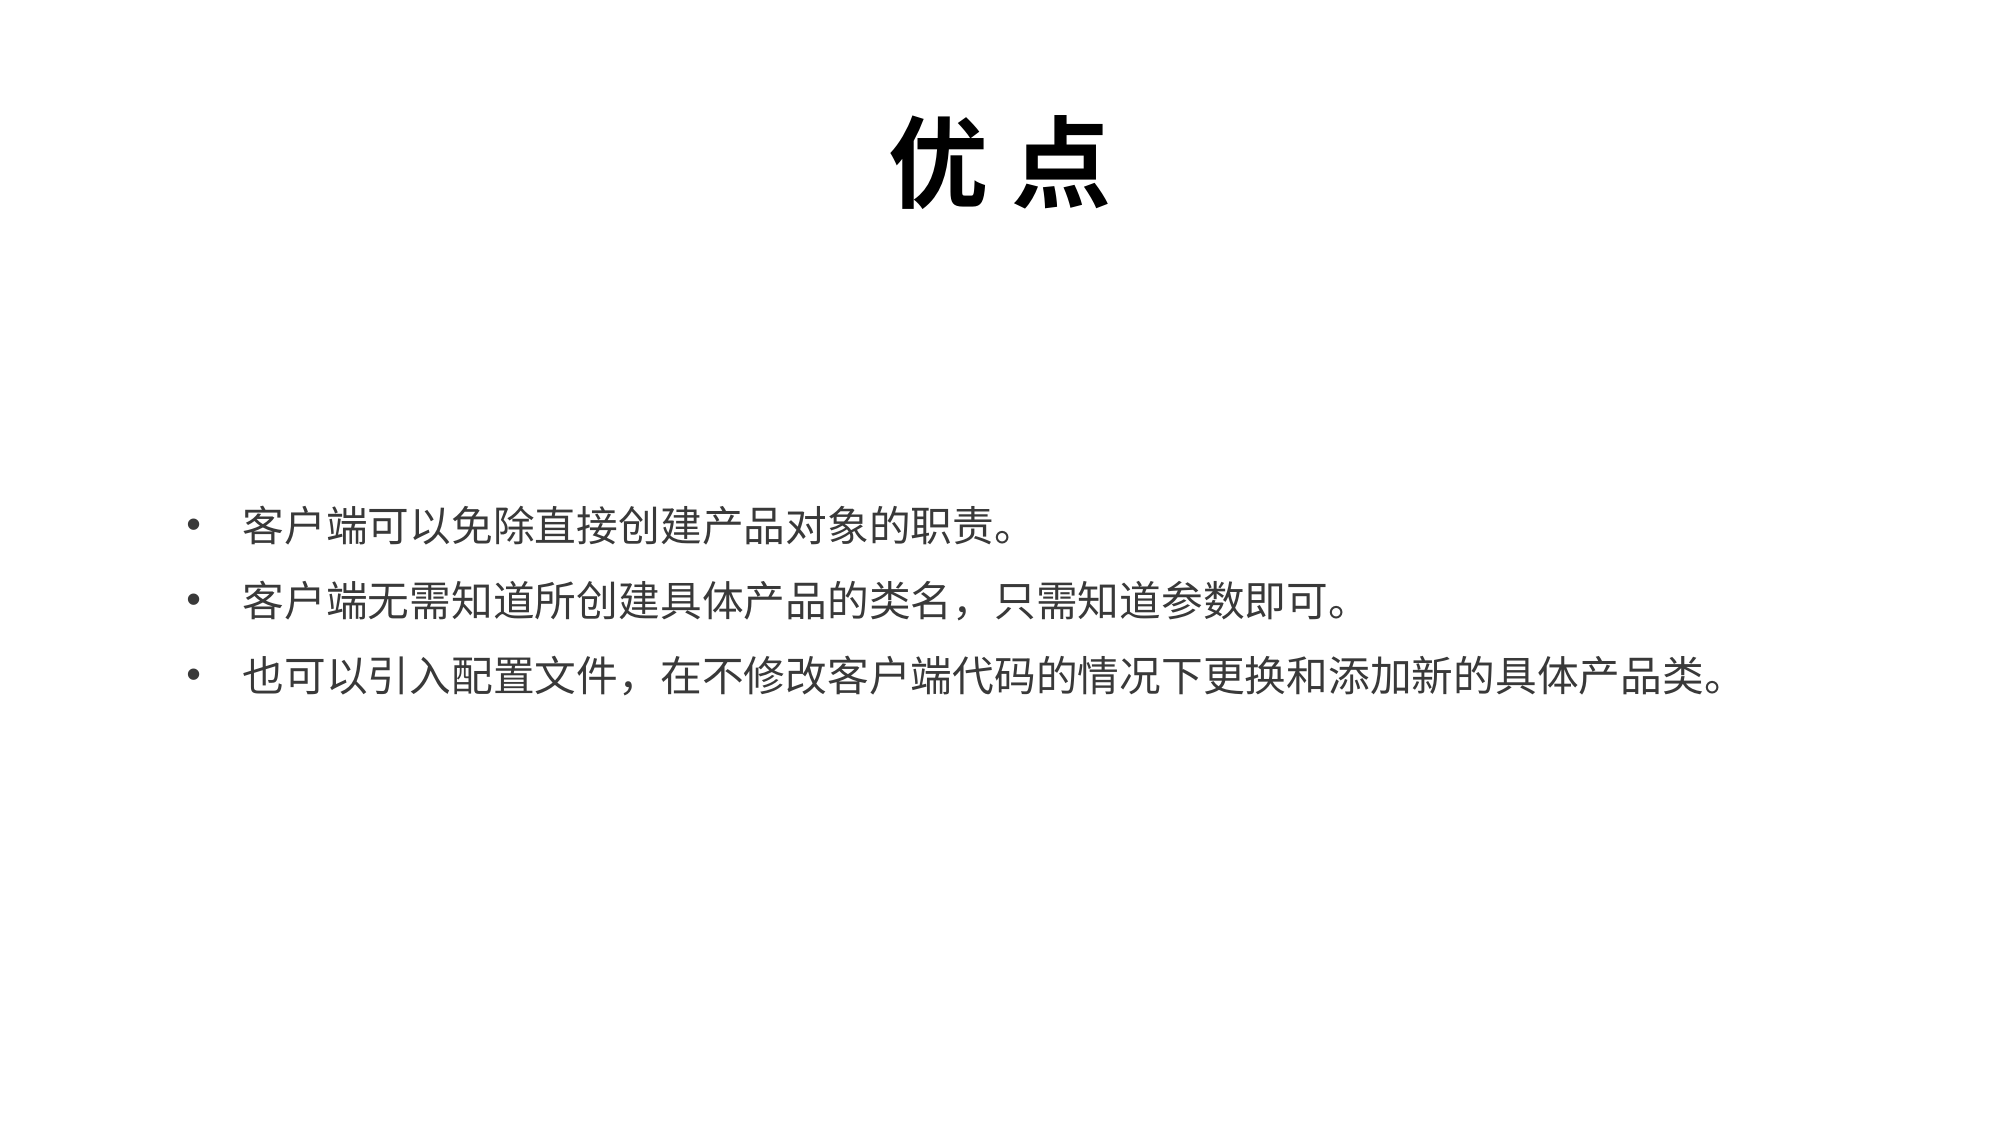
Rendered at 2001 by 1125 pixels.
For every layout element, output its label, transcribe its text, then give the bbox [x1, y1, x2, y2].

text_box 客户端可以免除直接创建产品对象的职责。 客户端无需知道所创建具体产品的类名，只需知道参数即可。 也可以引入配置文件，在不修改客户端代码的情况下更换和添加新的具体产品类。 [171, 467, 1737, 708]
title 优 点 [137, 59, 1863, 278]
